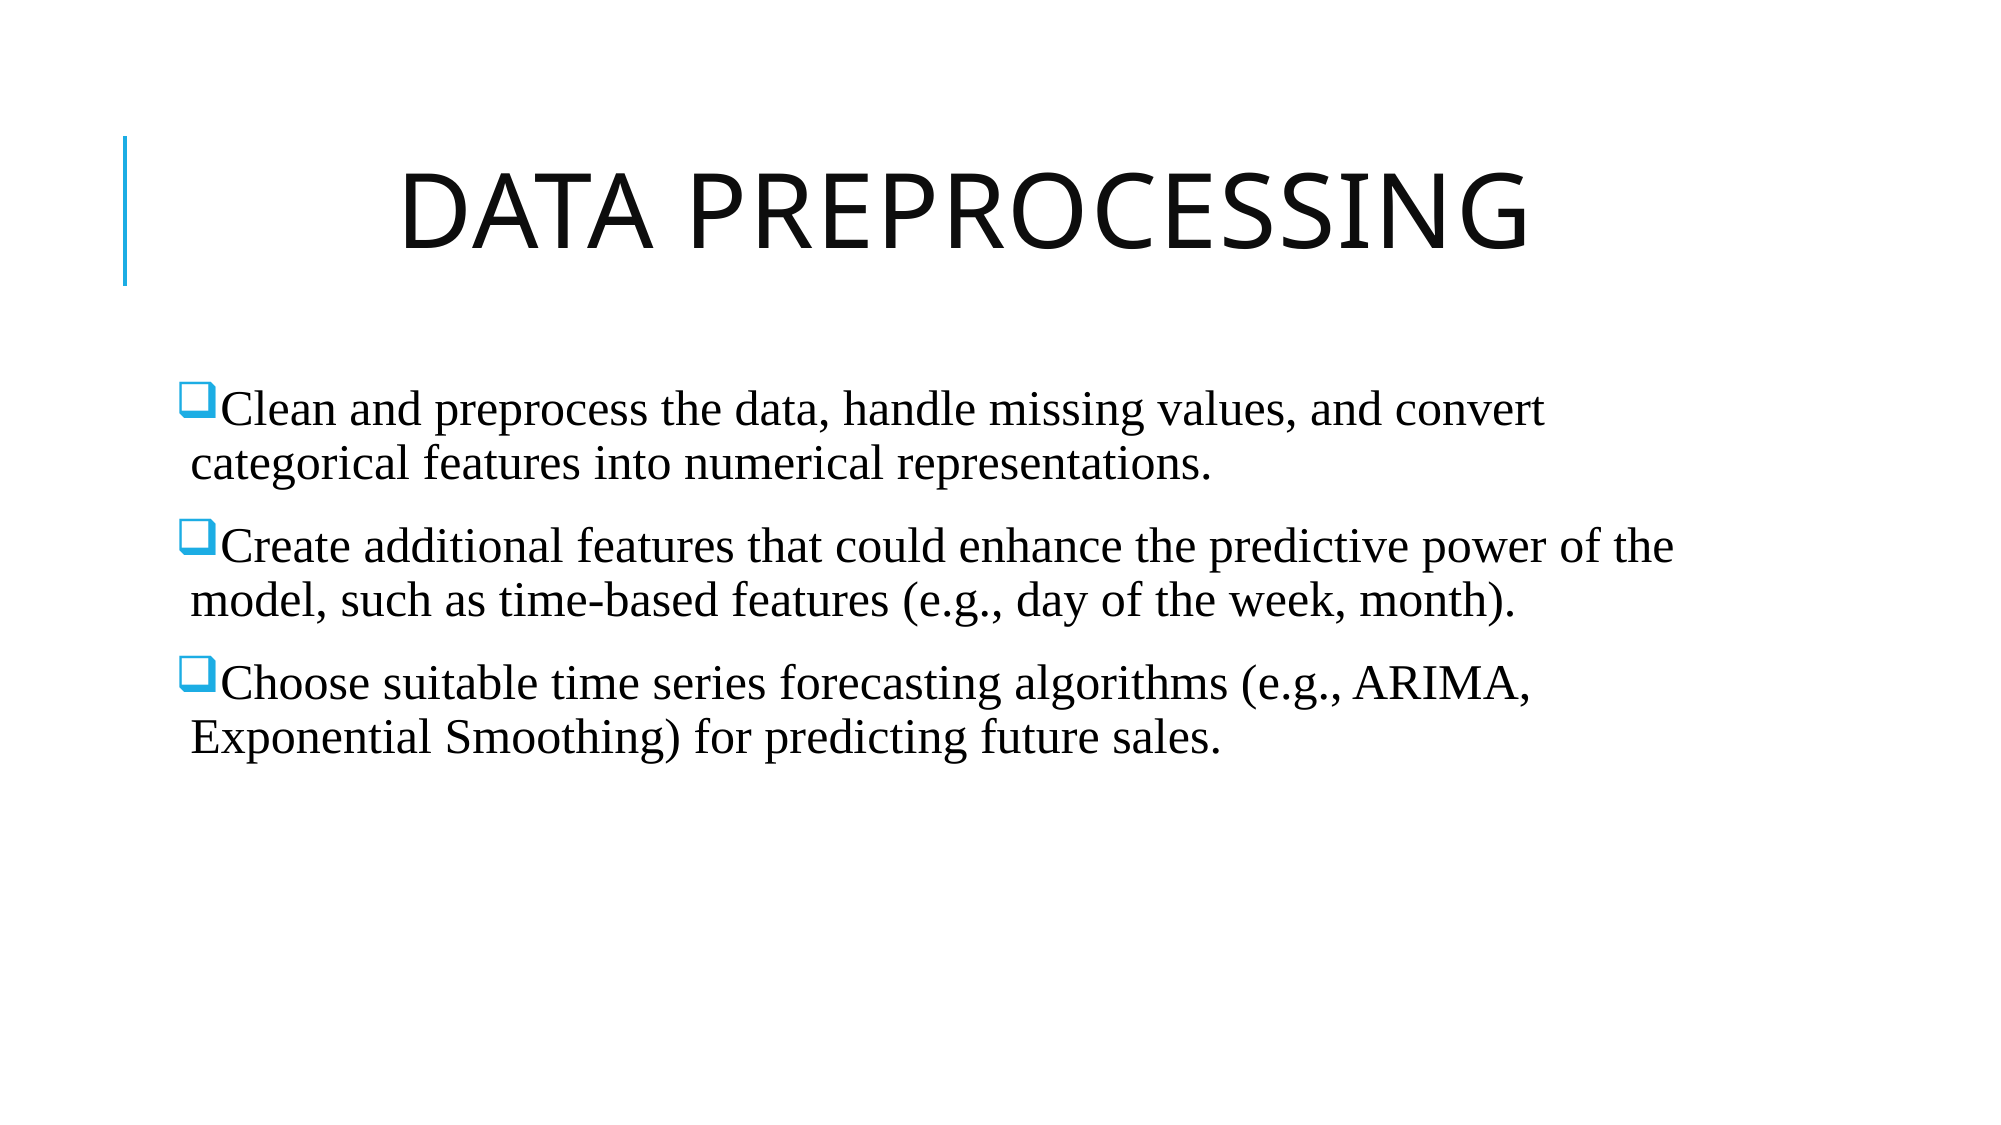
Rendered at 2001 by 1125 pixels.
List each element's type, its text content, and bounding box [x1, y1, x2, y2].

list Clean and preprocess the data, handle missing values, and convert categorical features into numerical representations. Create additional features that could enhance the predictive power of the model, such as time-based features (e.g., day of the week, month). Choose suitable time series forecasting algorithms (e.g., ARIMA, Exponential Smoothing) for predicting future sales. [168, 375, 1763, 1035]
text_box [839, 532, 870, 593]
title Data Preprocessing [168, 96, 1763, 342]
